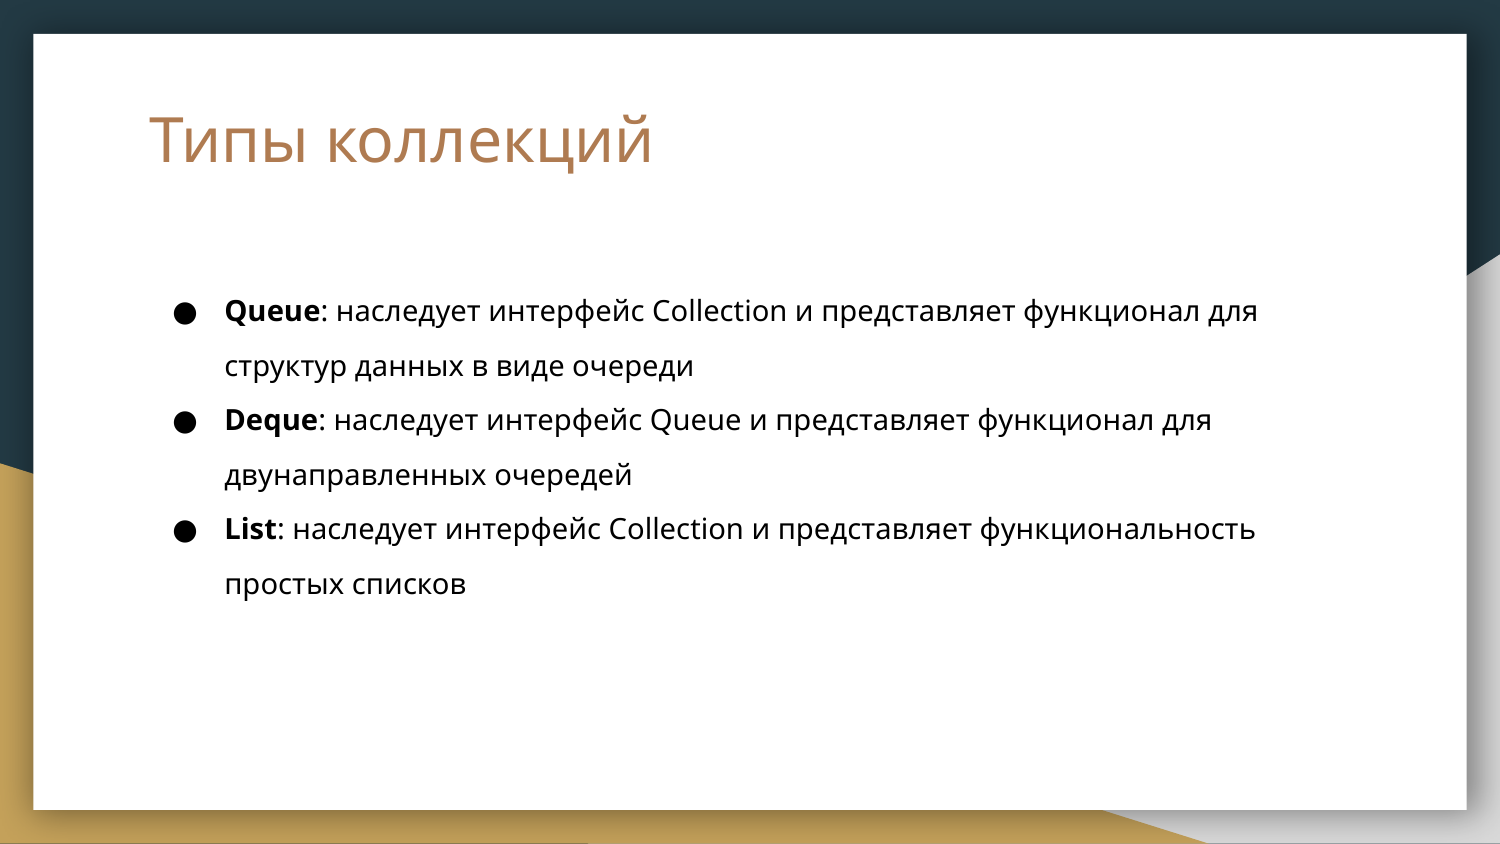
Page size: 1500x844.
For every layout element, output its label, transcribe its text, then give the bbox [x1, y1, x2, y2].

title Типы коллекций [134, 85, 1366, 196]
list Queue: наследует интерфейс Collection и представляет функционал для структур данных в виде очереди Deque: наследует интерфейс Queue и представляет функционал для двунаправленных очередей List: наследует интерфейс Collection и представляет функциональность простых списков [134, 258, 1366, 729]
